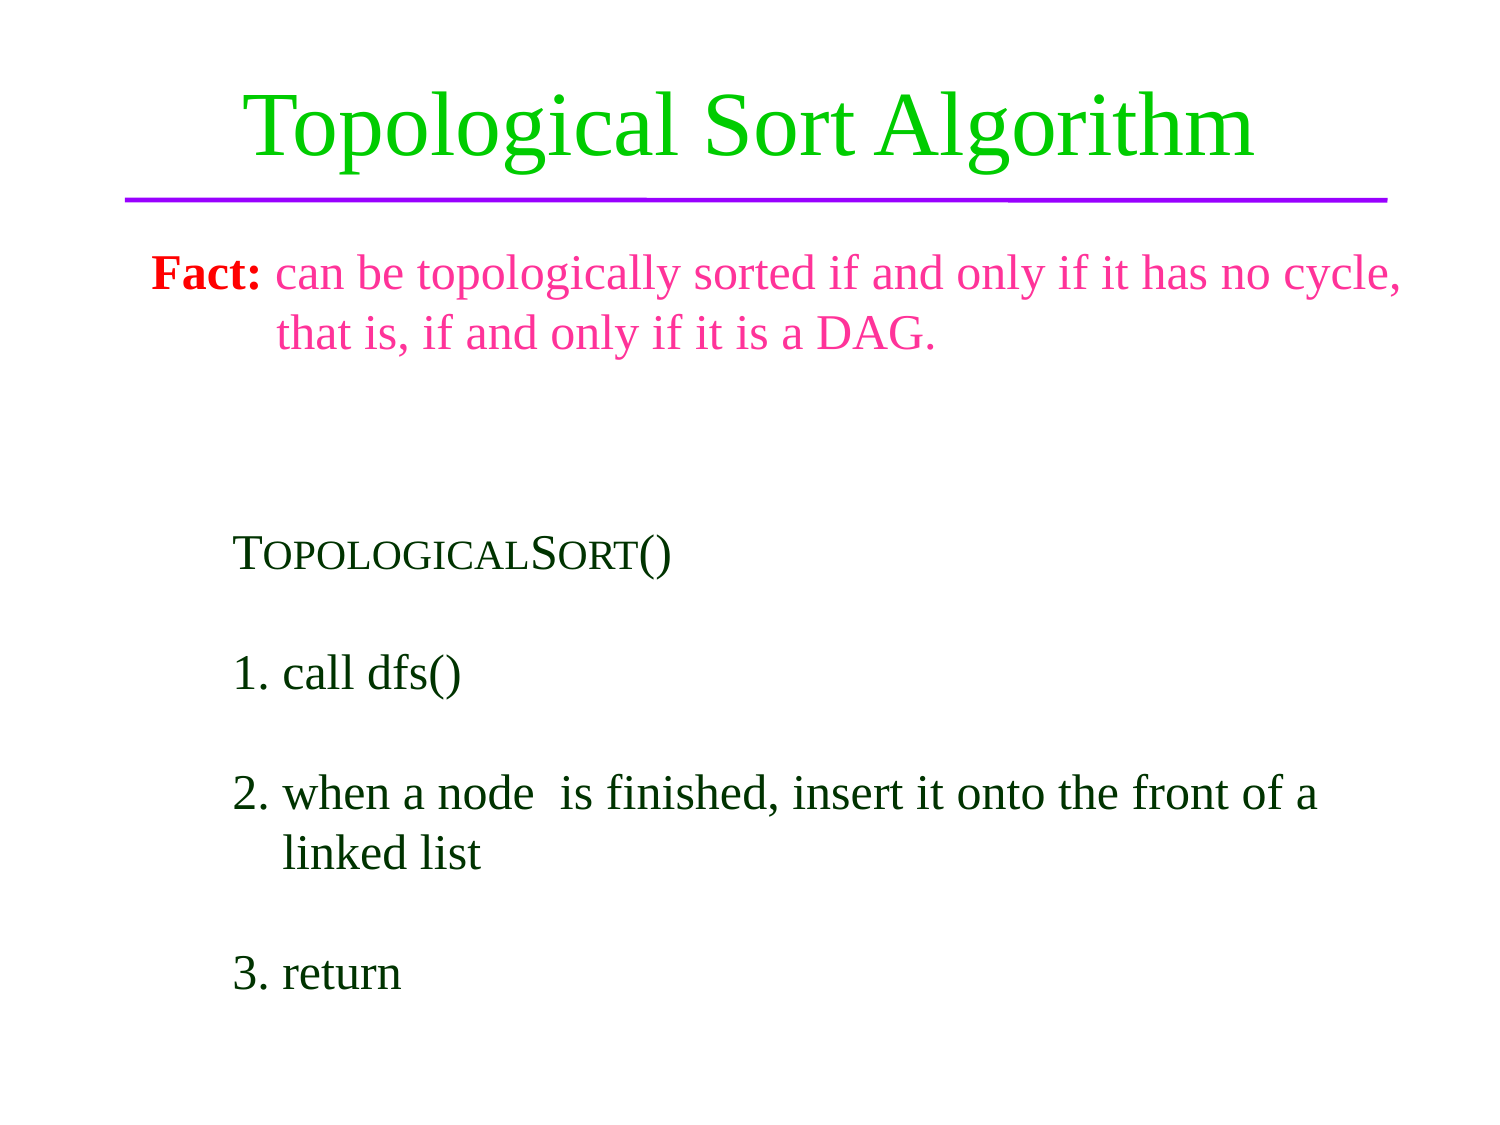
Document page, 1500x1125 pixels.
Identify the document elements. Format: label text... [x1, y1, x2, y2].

title Topological Sort Algorithm [112, 24, 1388, 213]
text_box [147, 227, 178, 293]
